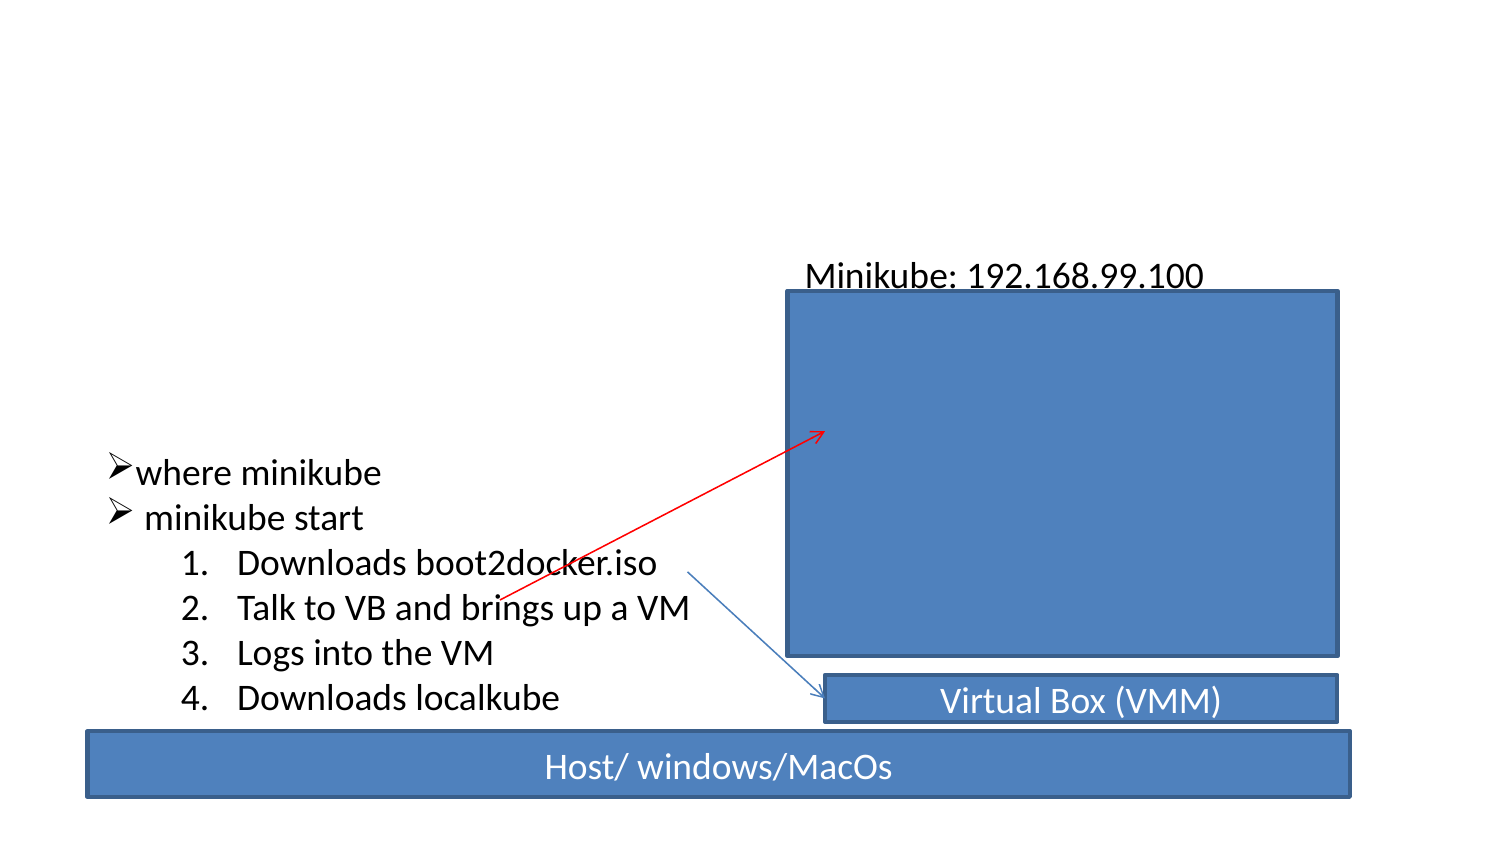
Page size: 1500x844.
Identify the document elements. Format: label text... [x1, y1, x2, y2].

text_box Virtual Box (VMM) [823, 673, 1339, 724]
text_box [687, 608, 826, 699]
text_box where minikube minikube start Downloads boot2docker.iso Talk to VB and brings up a VM Logs into the VM Downloads localkube [91, 440, 706, 726]
text_box [785, 289, 1340, 658]
text_box Host/ windows/MacOs [85, 729, 1352, 799]
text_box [499, 430, 826, 601]
text_box Minikube: 192.168.99.100 [789, 243, 1220, 304]
